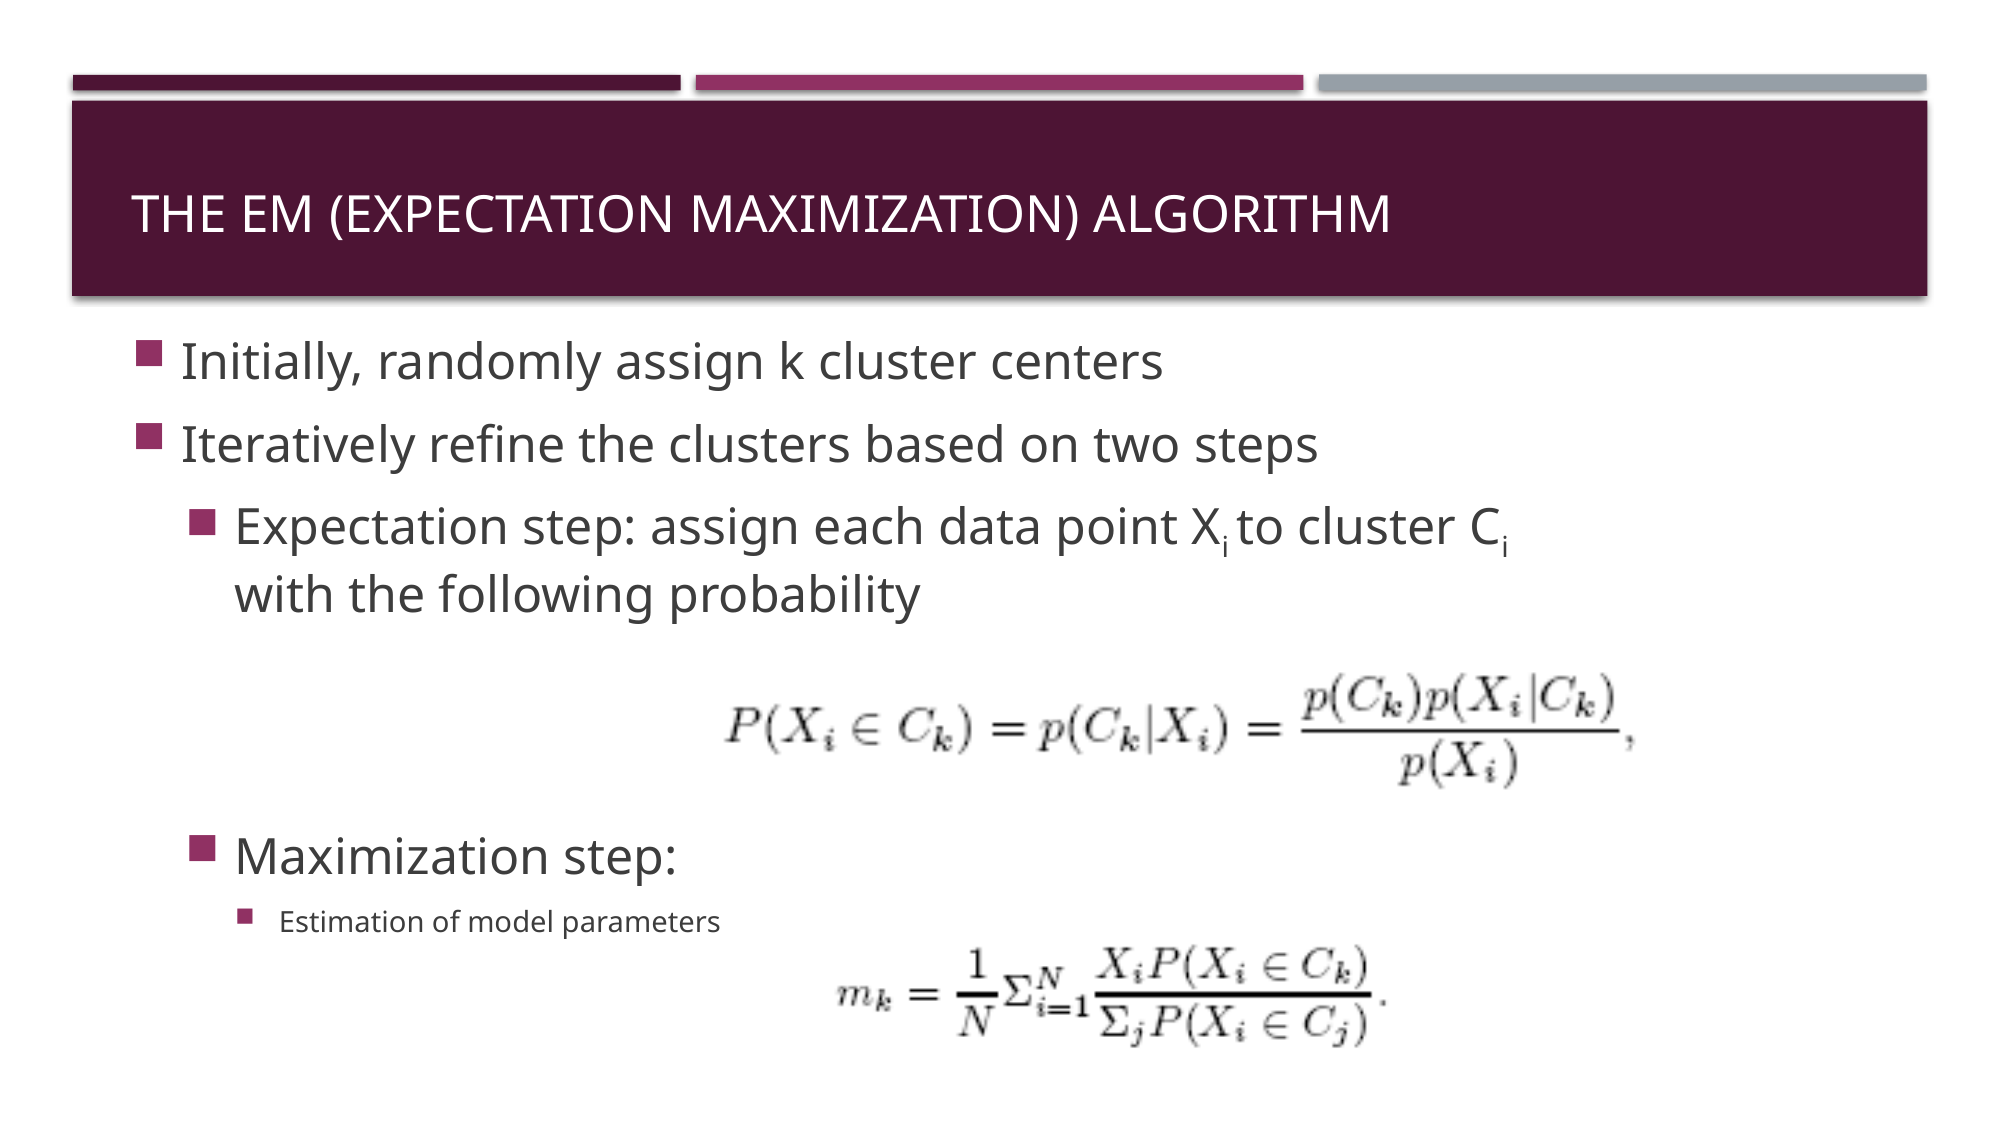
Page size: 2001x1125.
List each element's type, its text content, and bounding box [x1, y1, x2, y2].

picture [821, 917, 1411, 1085]
list Initially, randomly assign k cluster centers Iteratively refine the clusters based on two steps Expectation step: assign each data point Xi to cluster Ci with the following probability Maximization step: Estimation of model parameters [116, 256, 1529, 1094]
picture [684, 642, 1661, 800]
title The EM (Expectation Maximization) Algorithm [116, 172, 1887, 250]
